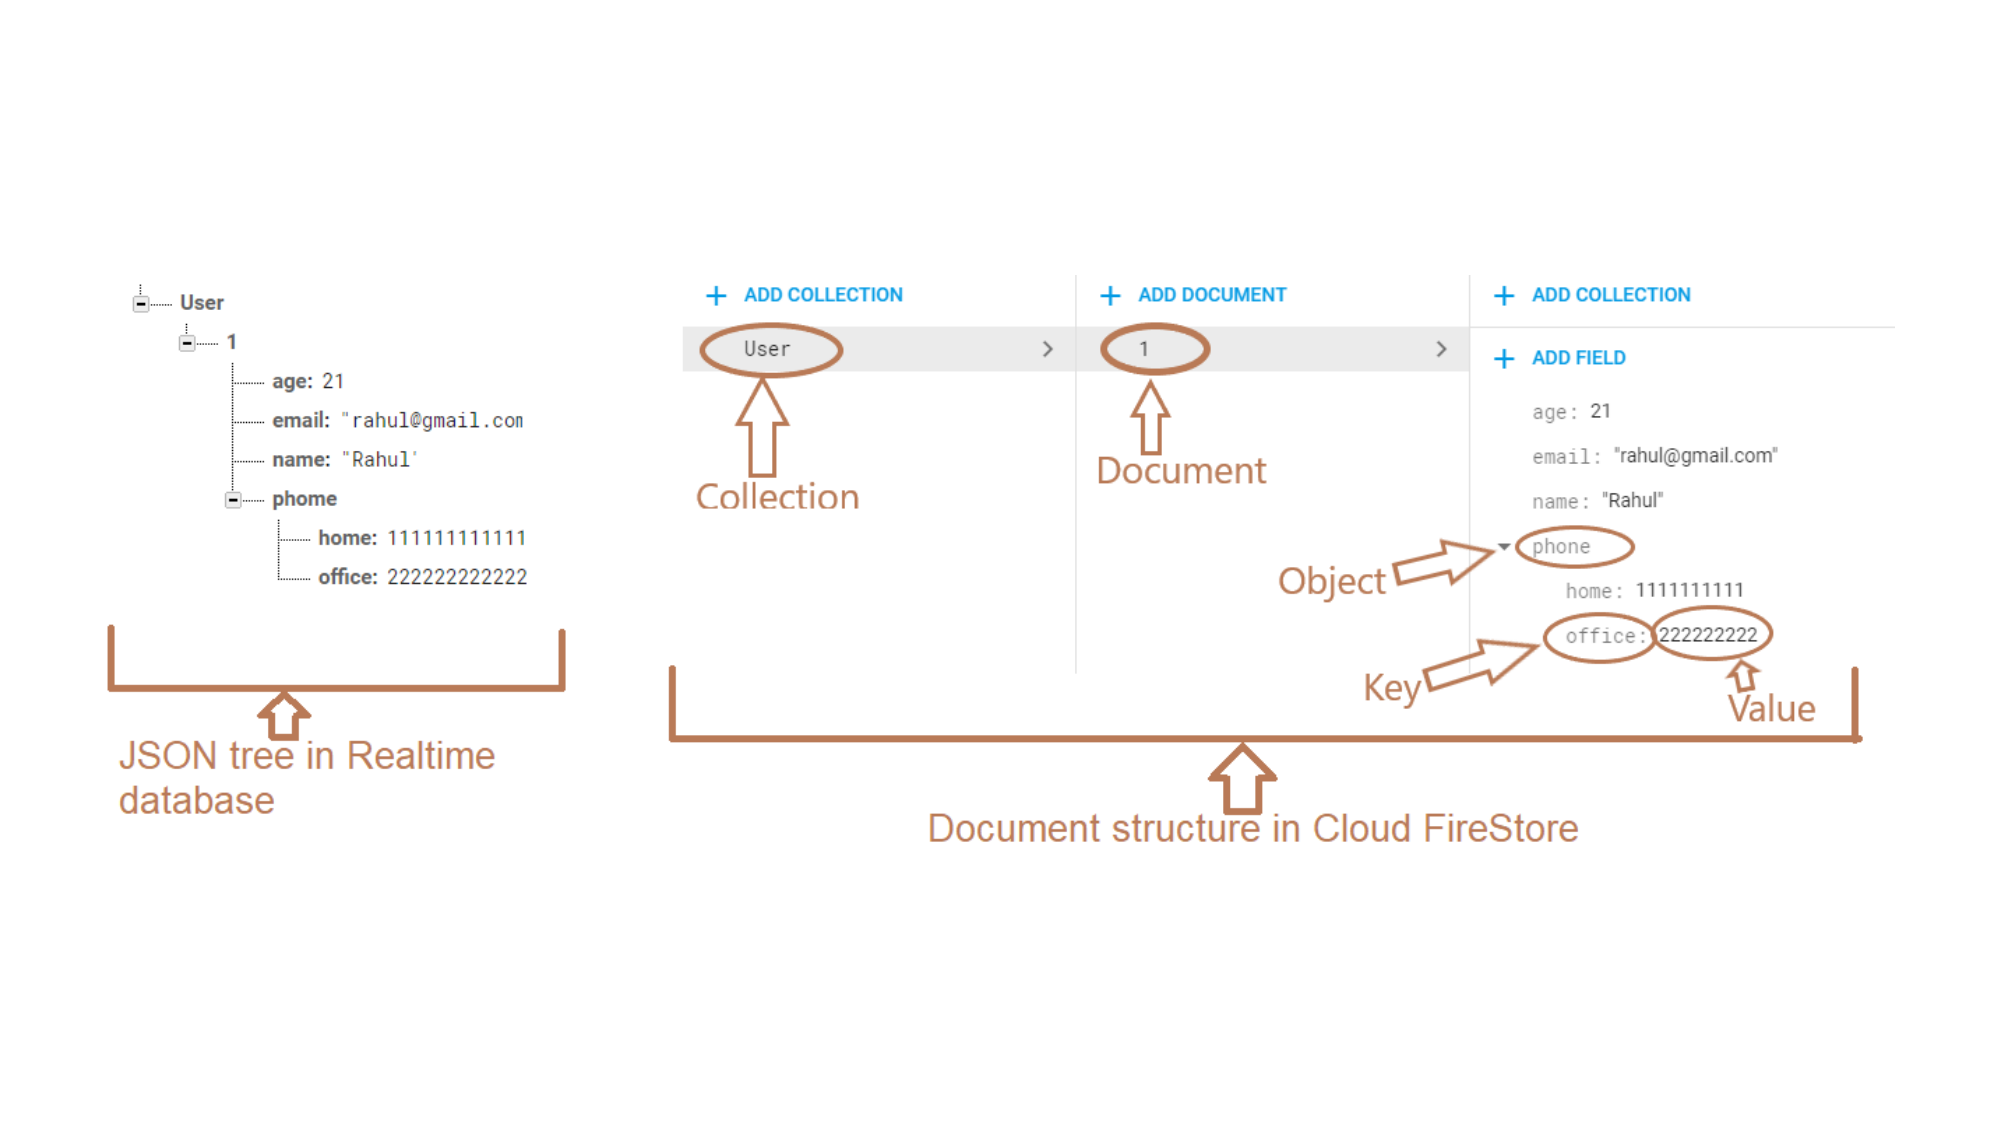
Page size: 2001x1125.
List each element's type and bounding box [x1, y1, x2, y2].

picture [105, 275, 1896, 879]
